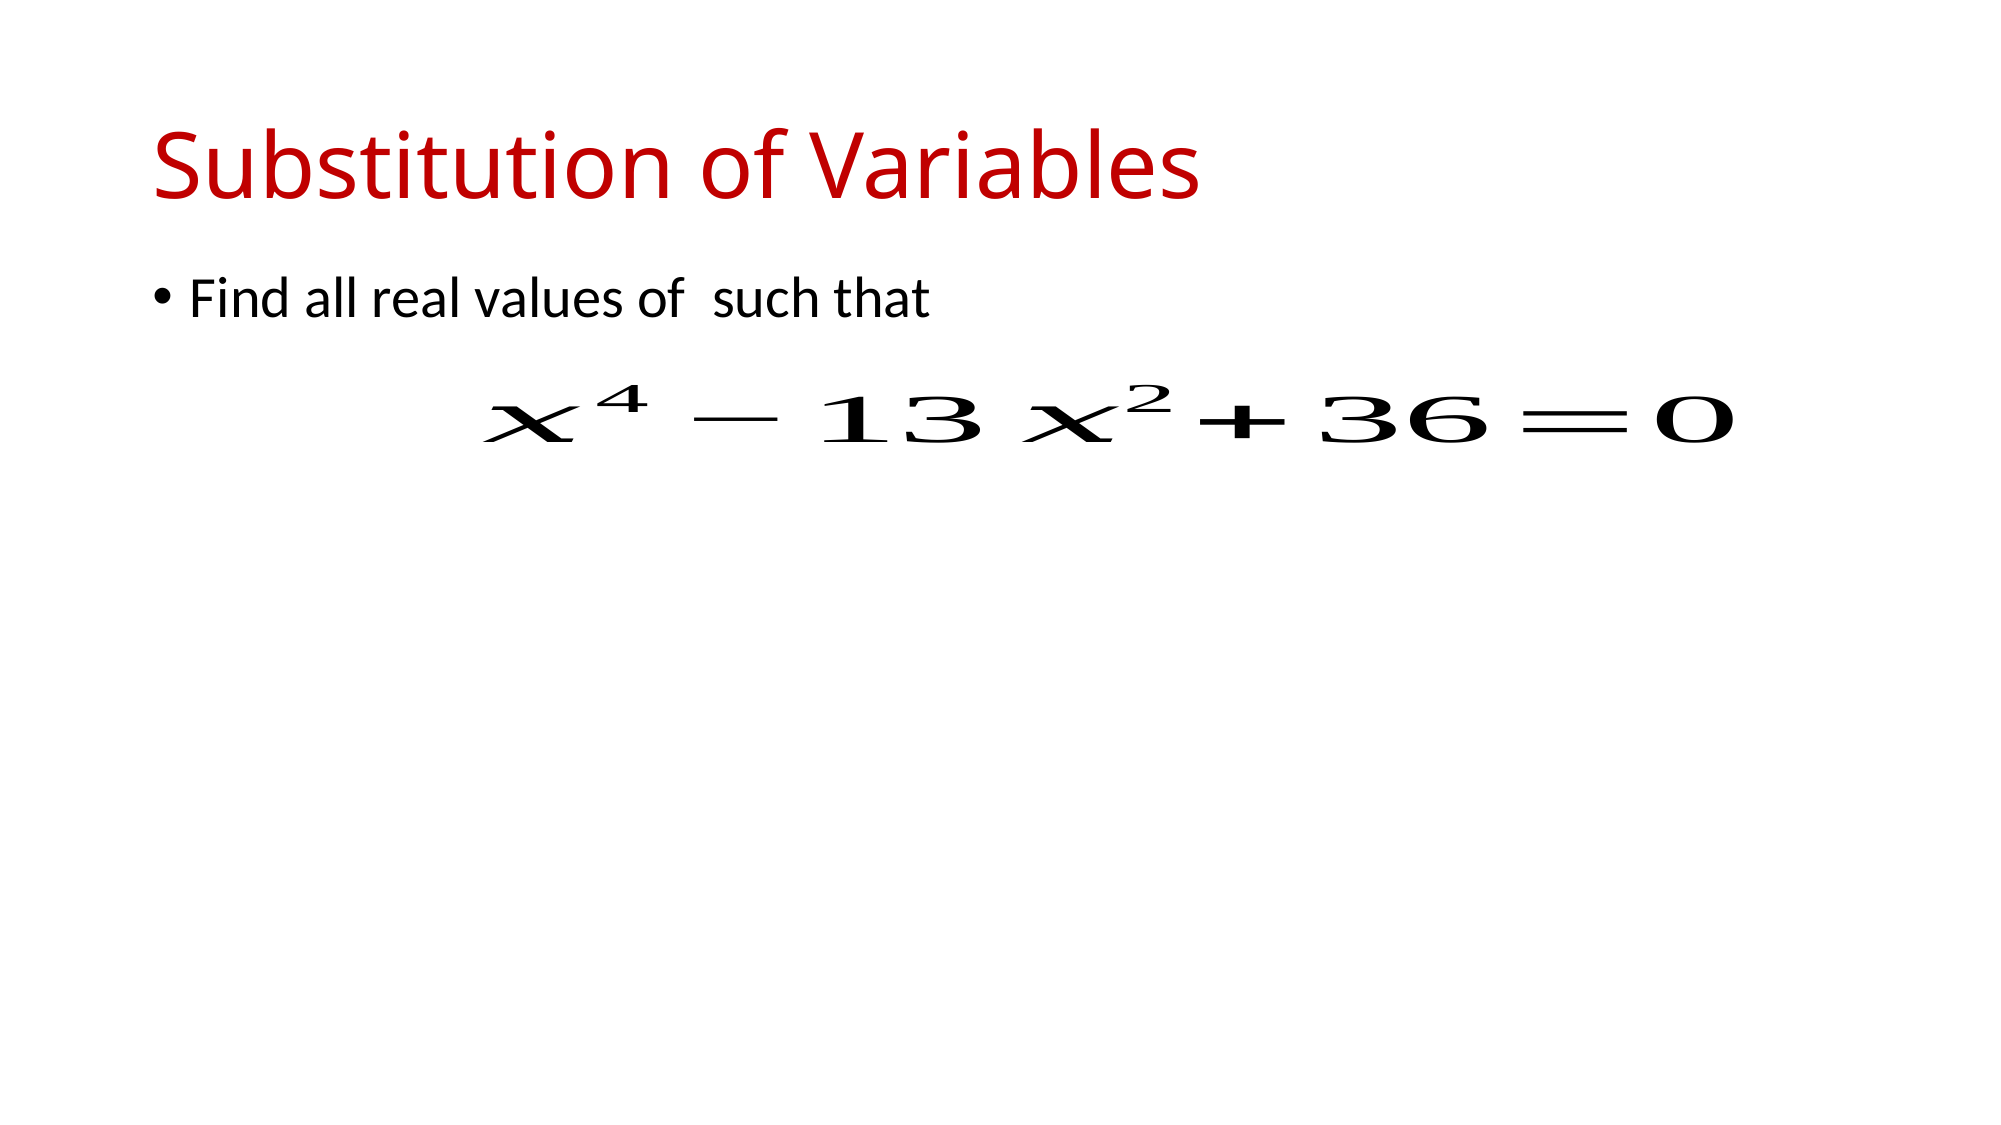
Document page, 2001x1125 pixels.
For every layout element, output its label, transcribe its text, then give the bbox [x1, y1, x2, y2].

title Substitution of Variables [137, 59, 1906, 278]
